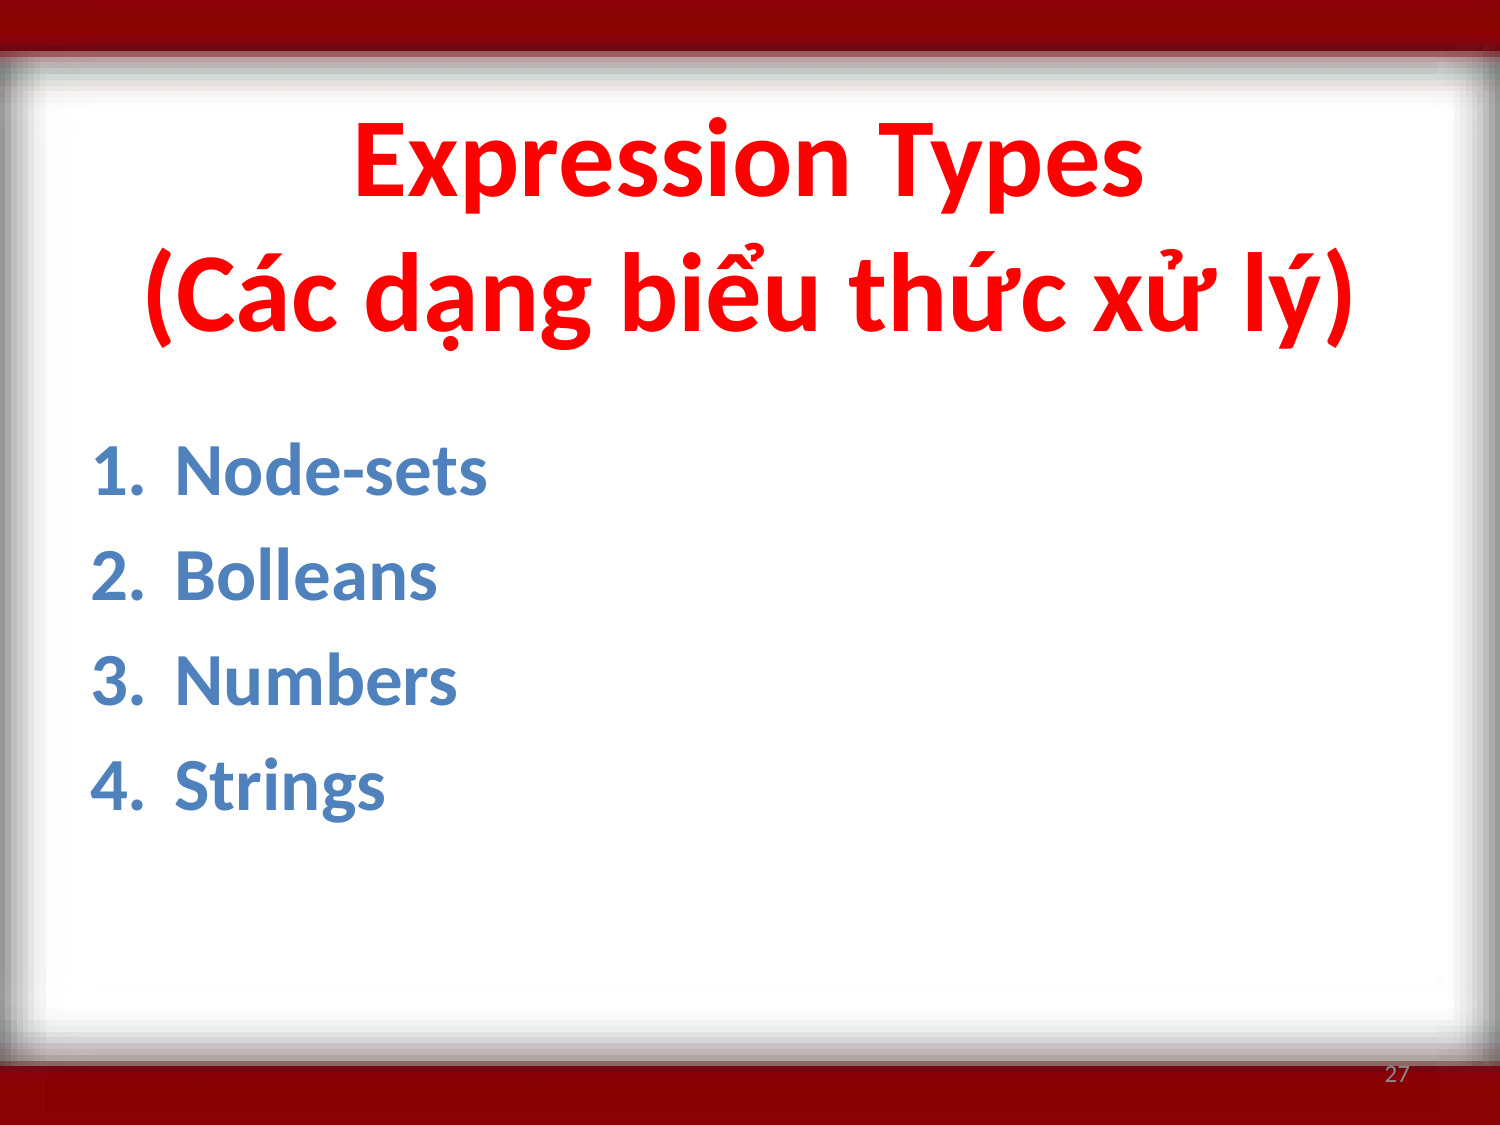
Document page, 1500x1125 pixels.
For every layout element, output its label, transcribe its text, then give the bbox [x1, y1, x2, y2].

picture [0, 0, 1500, 1125]
title Expression Types (Các dạng biểu thức xử lý) [75, 125, 1425, 313]
list Node-sets Bolleans Numbers Strings [75, 412, 1425, 1005]
slide_number 27 [1074, 1042, 1425, 1103]
